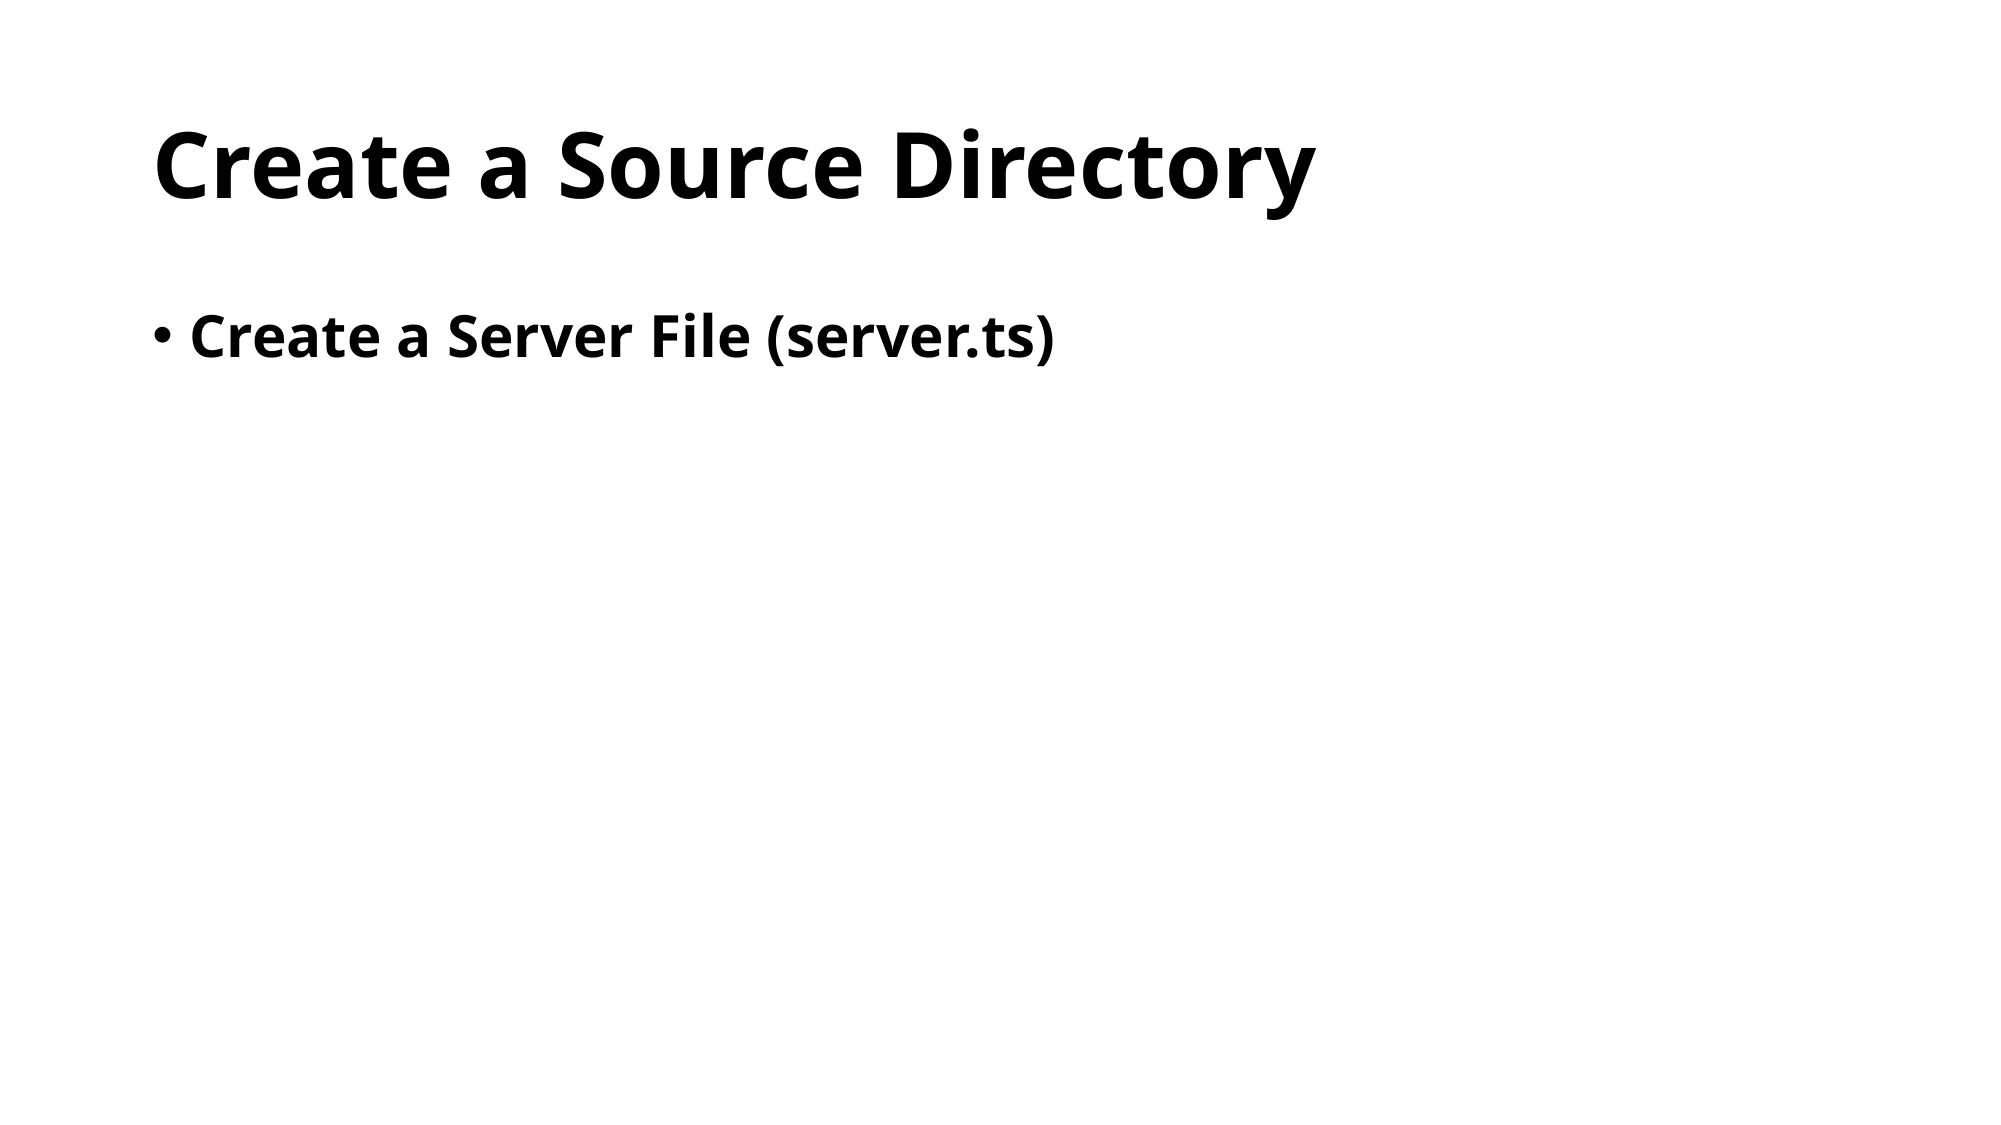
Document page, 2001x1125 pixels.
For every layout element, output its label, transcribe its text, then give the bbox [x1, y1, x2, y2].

list Create a Server File (server.ts) [137, 299, 1863, 1014]
title Create a Source Directory [137, 59, 1863, 278]
